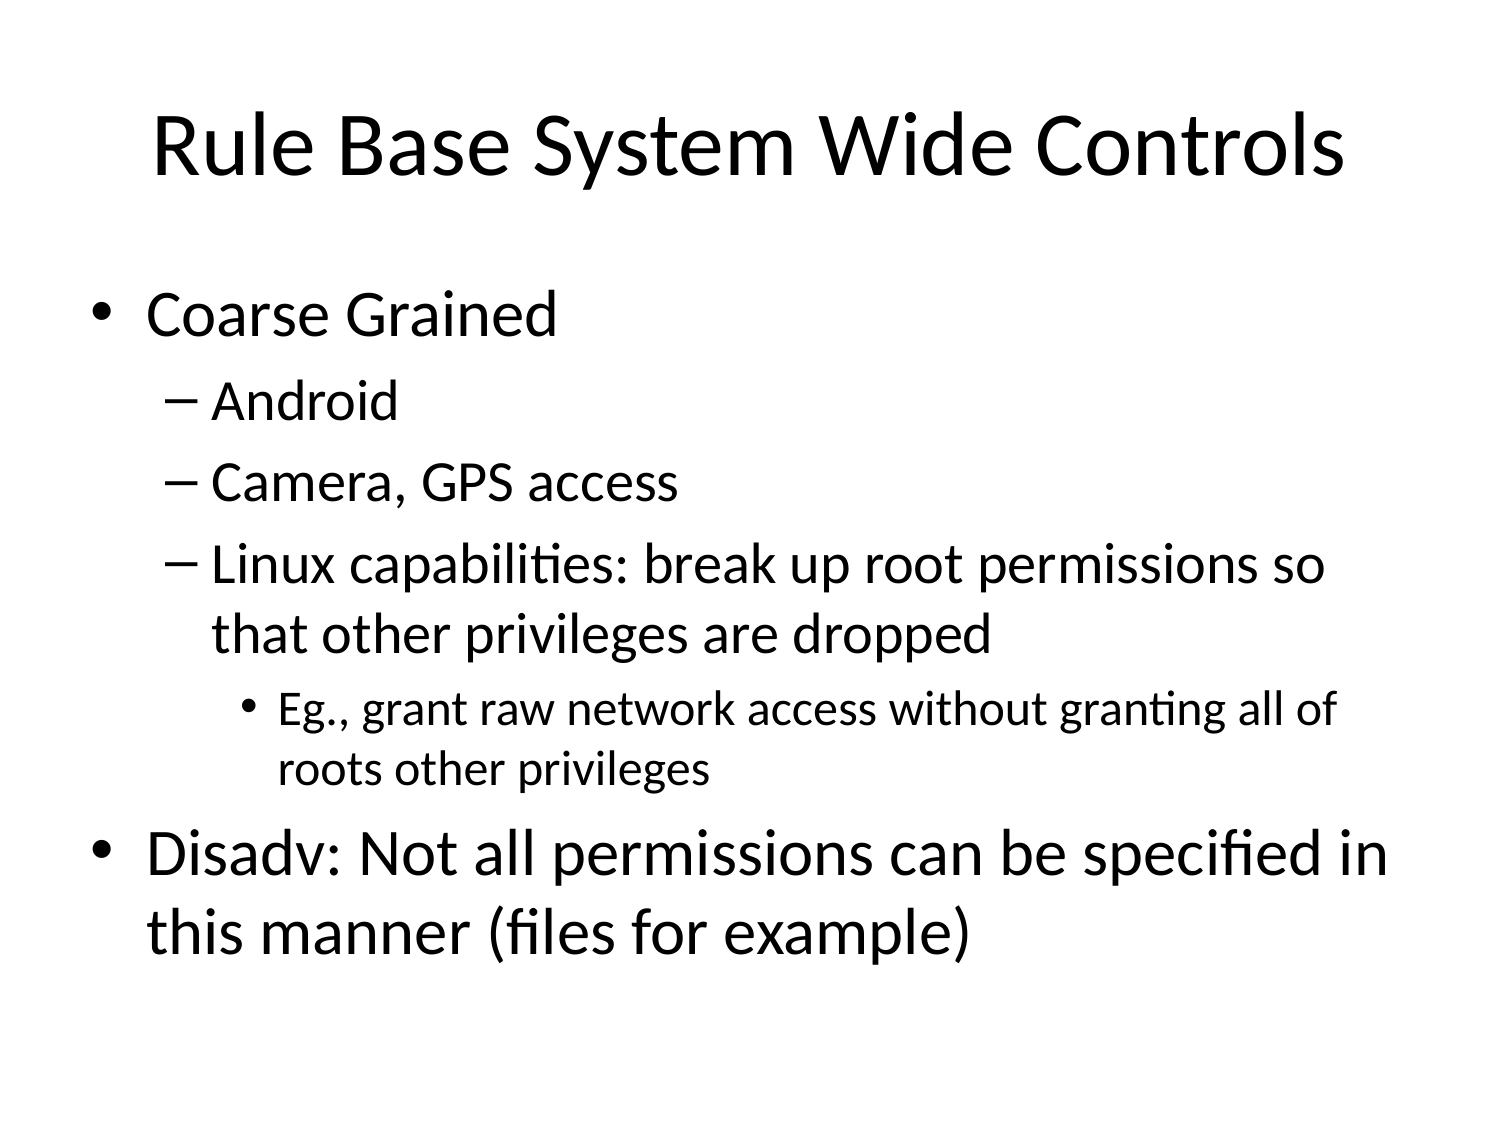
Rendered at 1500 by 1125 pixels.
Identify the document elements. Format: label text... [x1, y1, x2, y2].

list Coarse Grained Android Camera, GPS access Linux capabilities: break up root permissions so that other privileges are dropped Eg., grant raw network access without granting all of roots other privileges Disadv: Not all permissions can be specified in this manner (files for example) [75, 262, 1425, 1005]
title Rule Base System Wide Controls [75, 45, 1425, 233]
